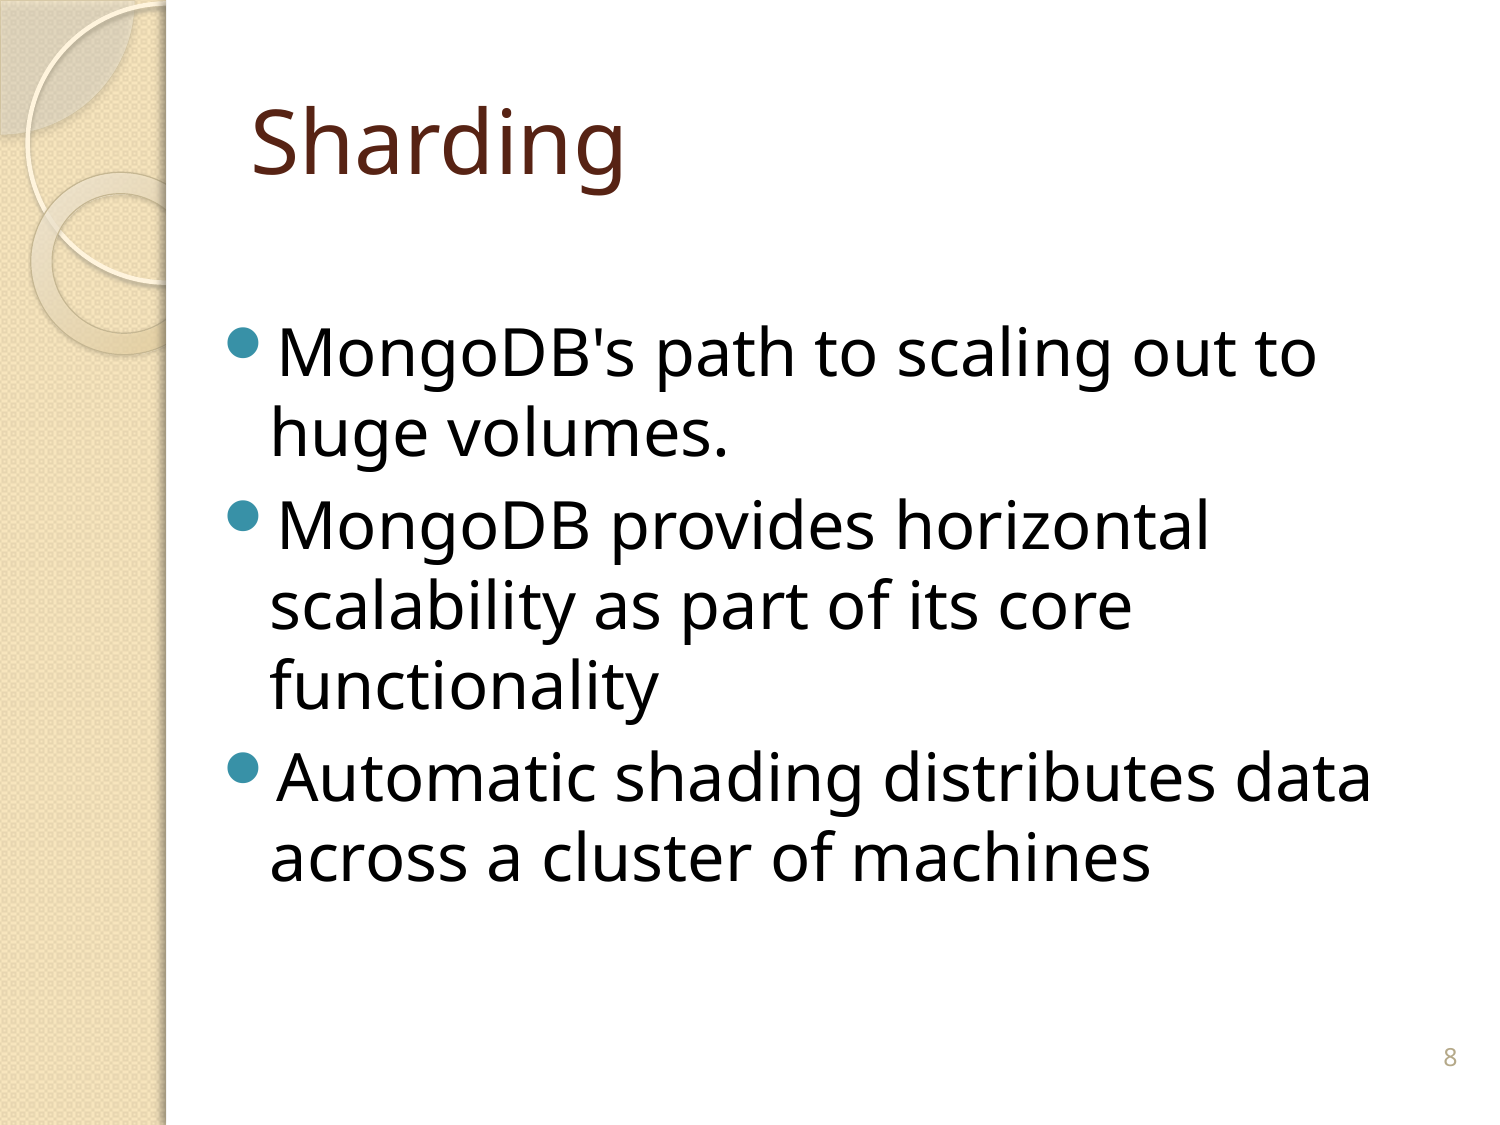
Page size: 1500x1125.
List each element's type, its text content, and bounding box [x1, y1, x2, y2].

title Sharding [235, 45, 727, 233]
slide_number 8 [1413, 1034, 1488, 1113]
list MongoDB's path to scaling out to huge volumes. MongoDB provides horizontal scalability as part of its core functionality Automatic shading distributes data across a cluster of machines [194, 302, 1425, 1091]
